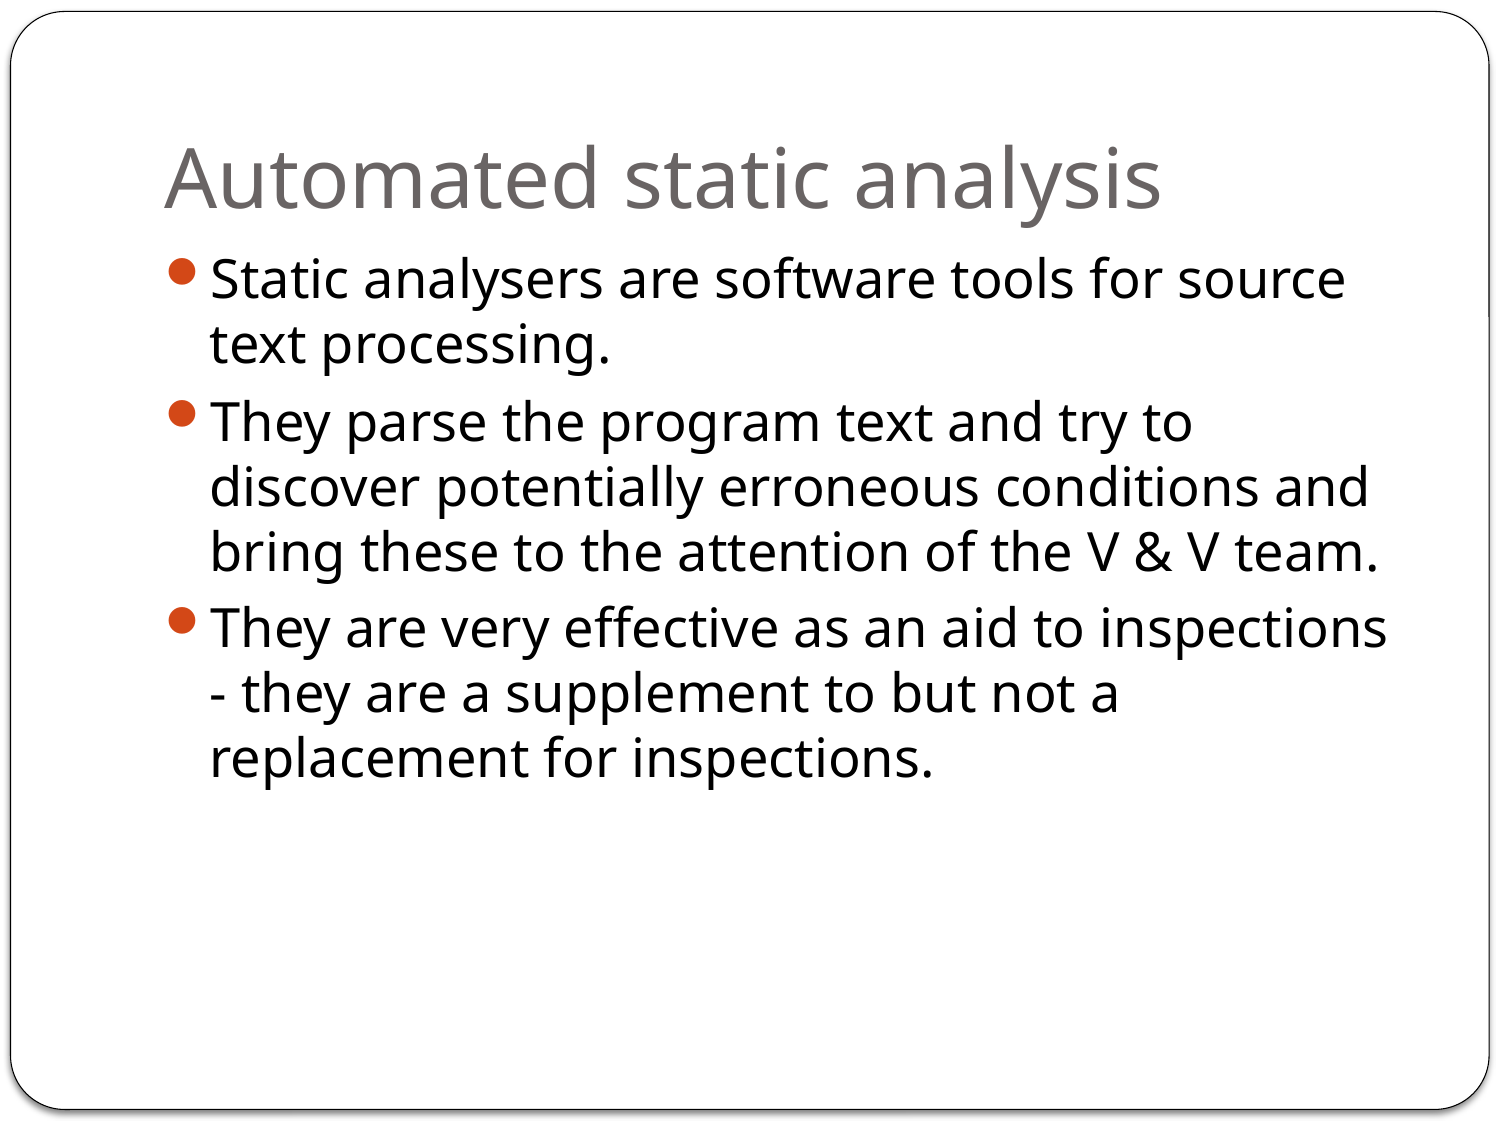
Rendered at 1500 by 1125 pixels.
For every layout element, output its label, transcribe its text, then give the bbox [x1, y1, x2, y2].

list Static analysers are software tools for source text processing. They parse the program text and try to discover potentially erroneous conditions and bring these to the attention of the V & V team. They are very effective as an aid to inspections - they are a supplement to but not a replacement for inspections. [150, 237, 1425, 988]
title Automated static analysis [150, 45, 1425, 233]
